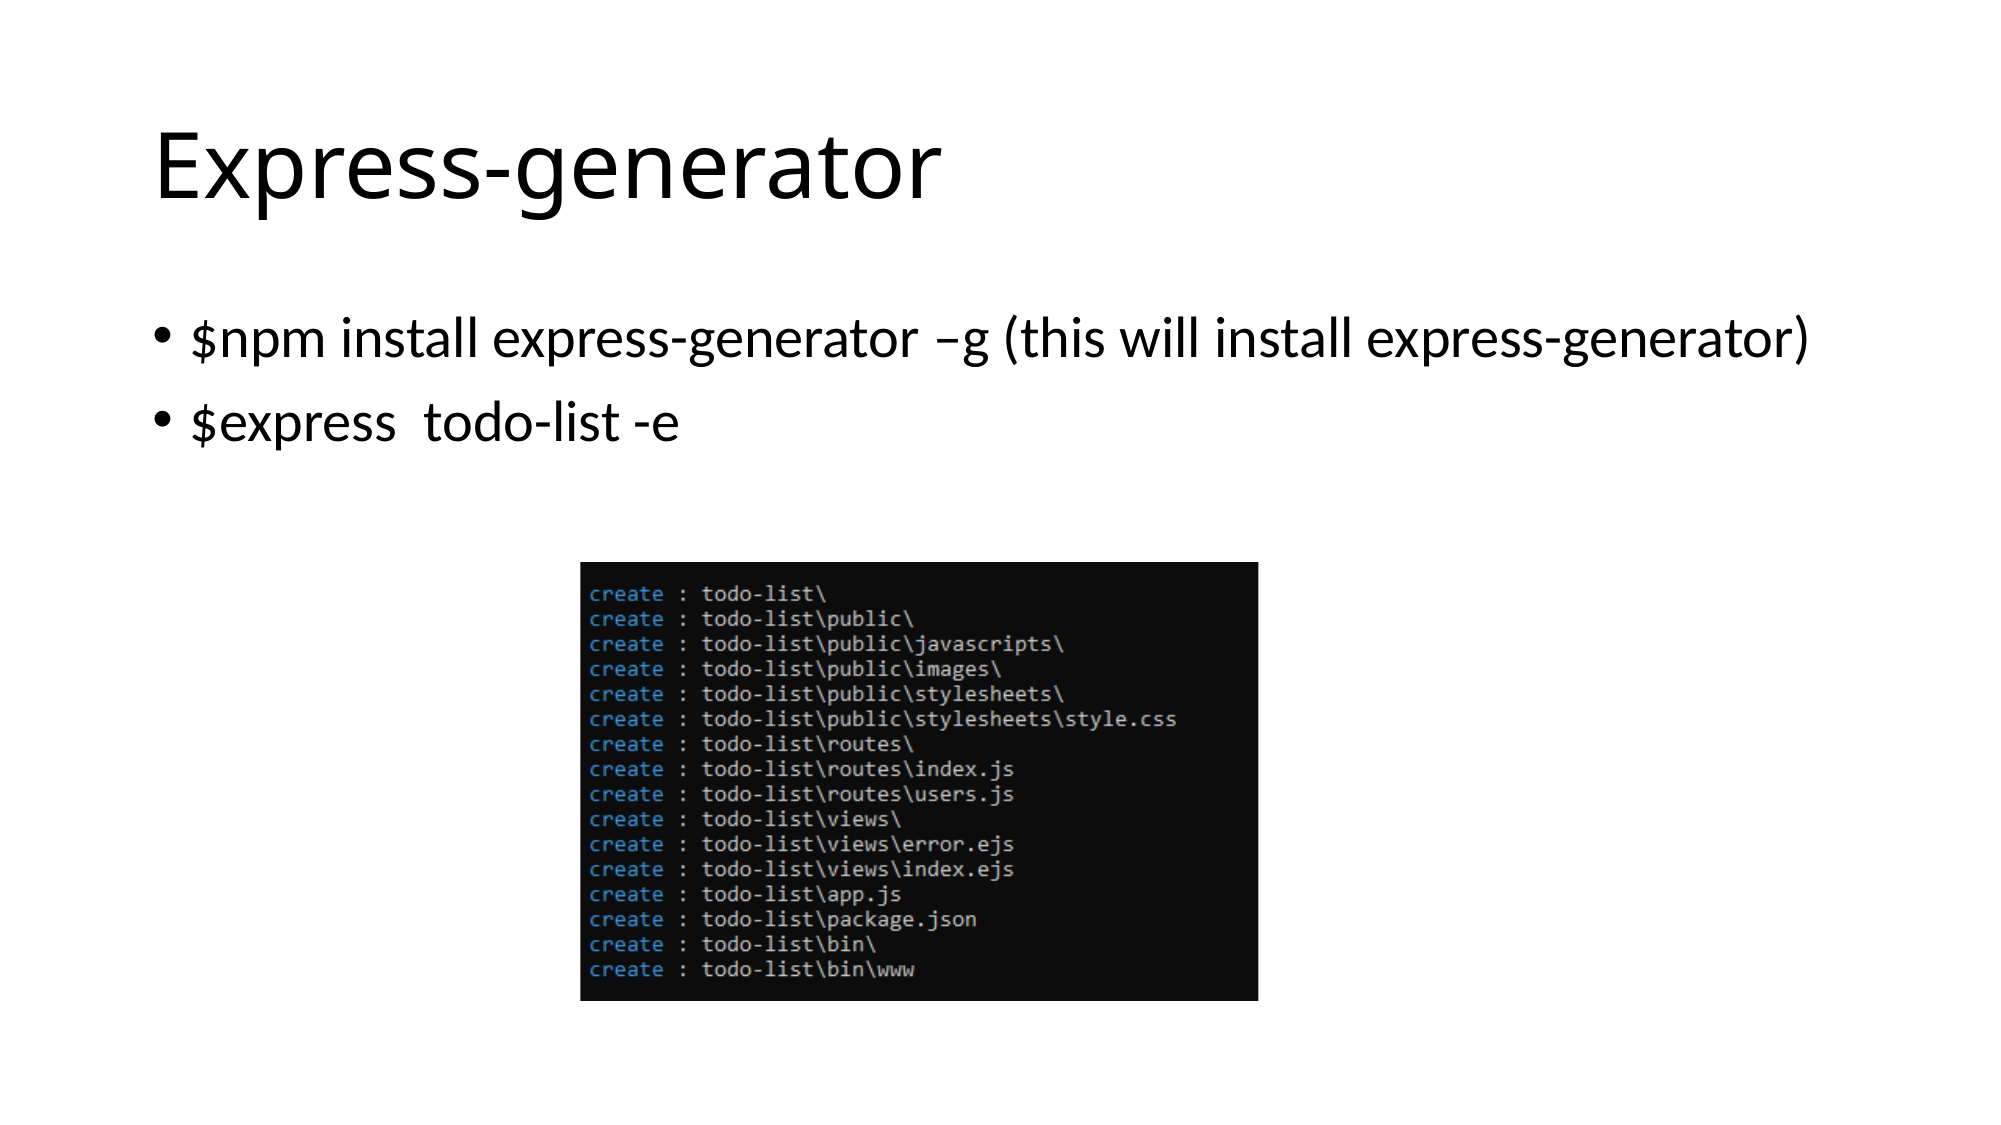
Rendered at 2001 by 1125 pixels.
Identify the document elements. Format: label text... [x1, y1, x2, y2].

picture [580, 562, 1259, 1001]
list $npm install express-generator –g (this will install express-generator) $express todo-list -e [137, 299, 1863, 1014]
title Express-generator [137, 59, 1863, 278]
